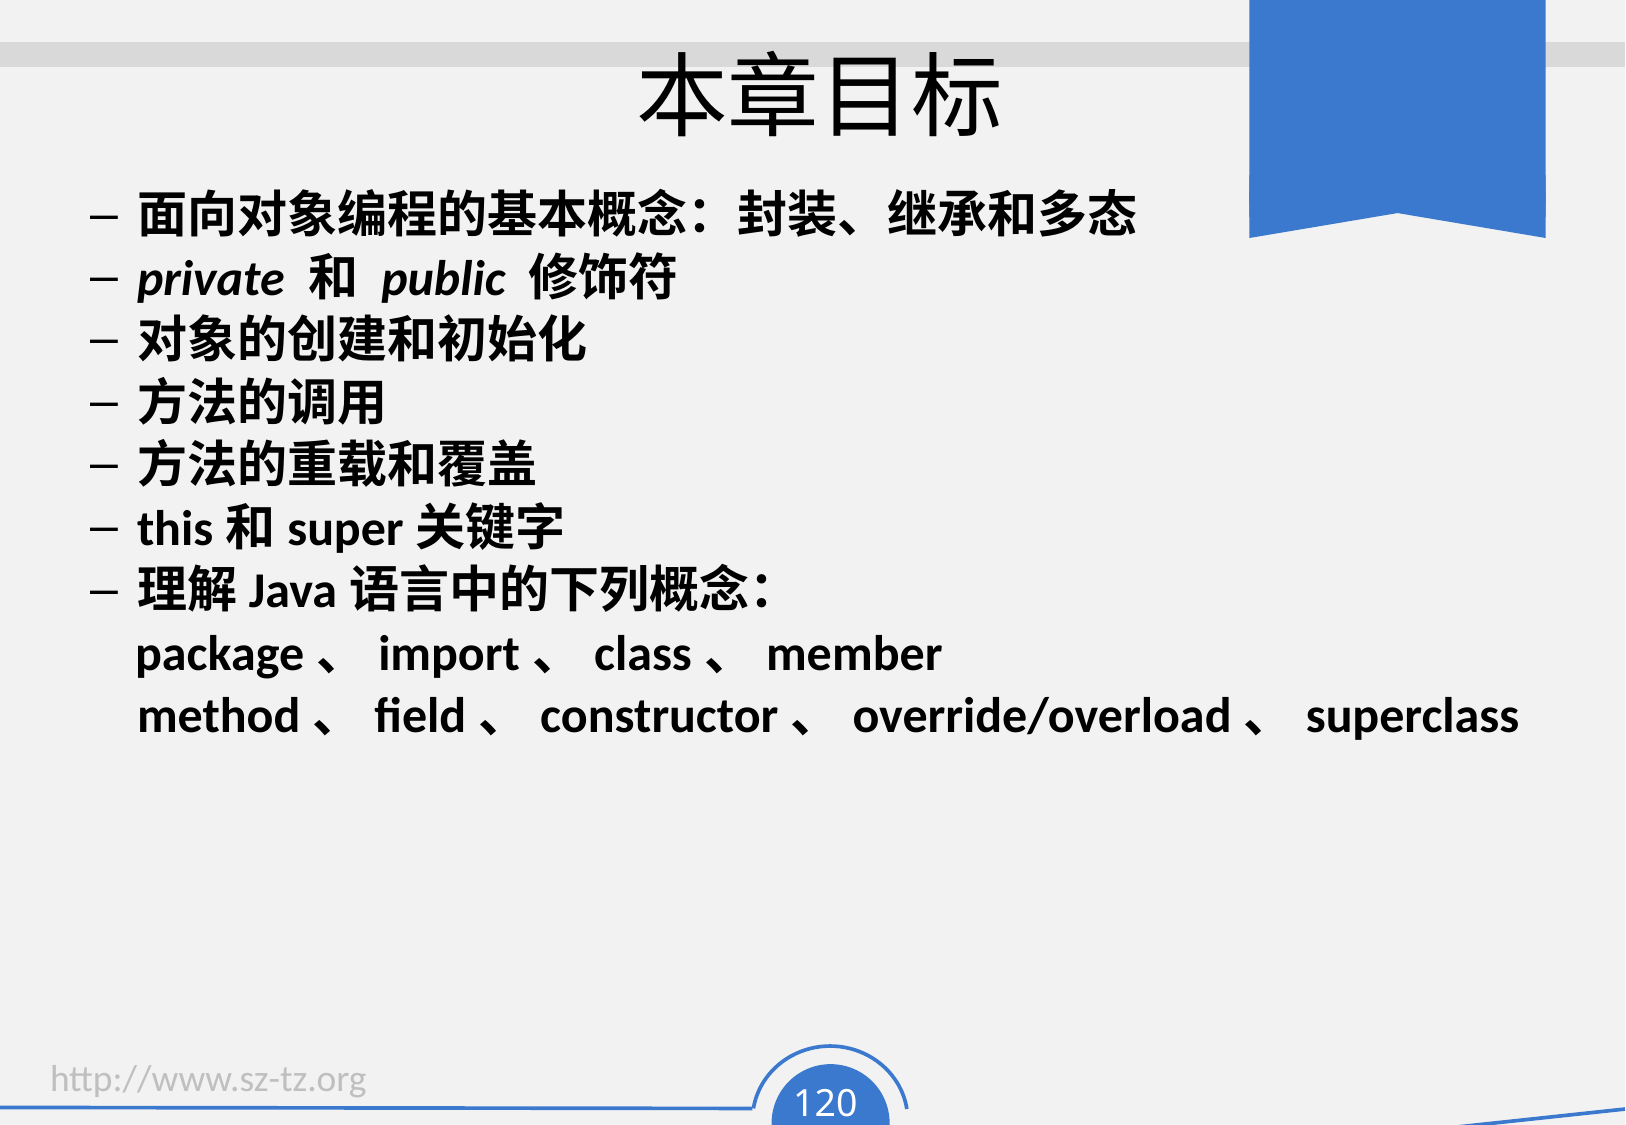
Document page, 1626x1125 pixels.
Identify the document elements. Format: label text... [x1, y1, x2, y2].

title 本章目标 [80, 30, 1559, 120]
list 面向对象编程的基本概念：封装、继承和多态 private 和 public 修饰符 对象的创建和初始化 方法的调用 方法的重载和覆盖 this和super关键字 理解Java语言中的下列概念： package、import、class、member method、field、constructor、override/overload、superclass [0, 172, 1625, 1023]
